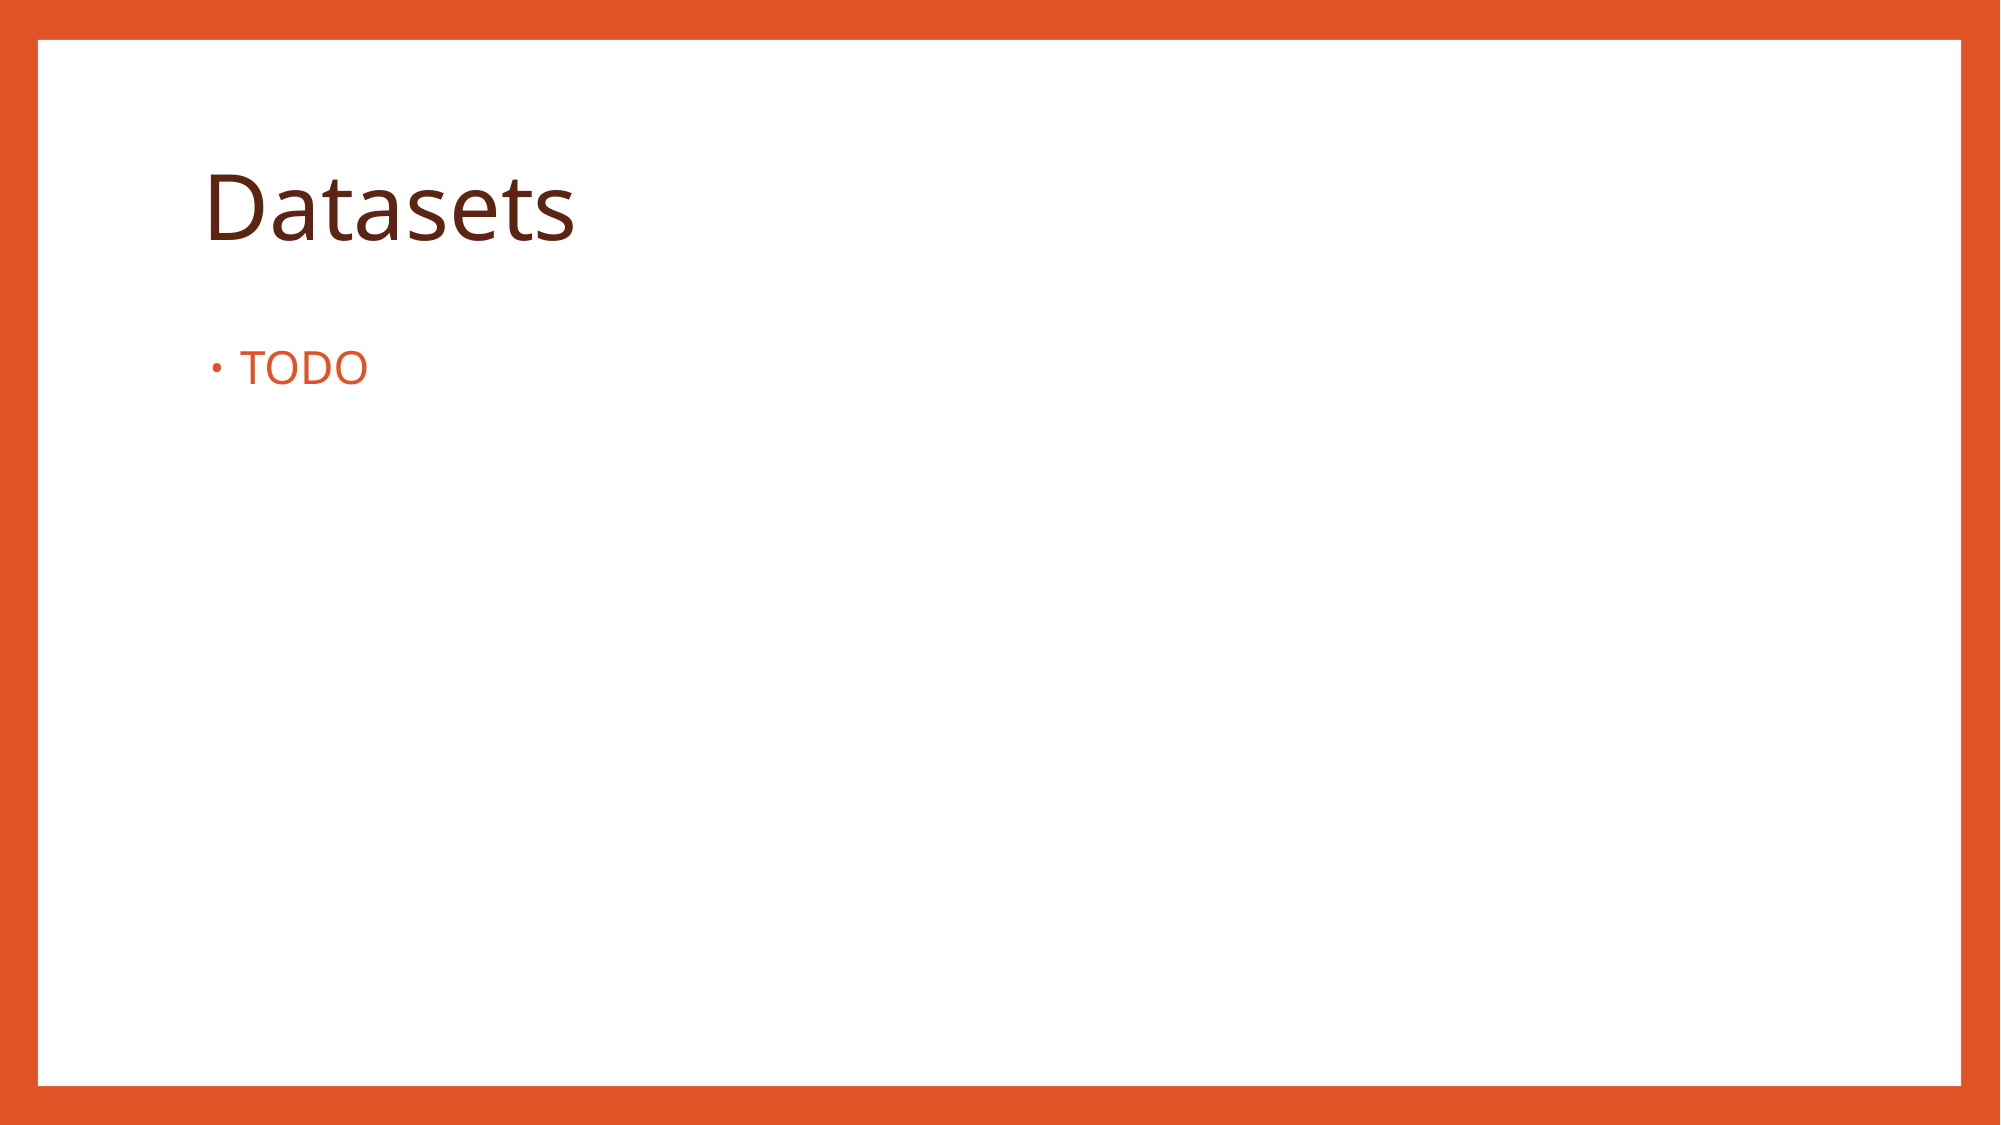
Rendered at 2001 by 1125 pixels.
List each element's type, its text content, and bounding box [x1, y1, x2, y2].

title Datasets [187, 99, 1808, 323]
list TODO [187, 337, 1808, 1000]
